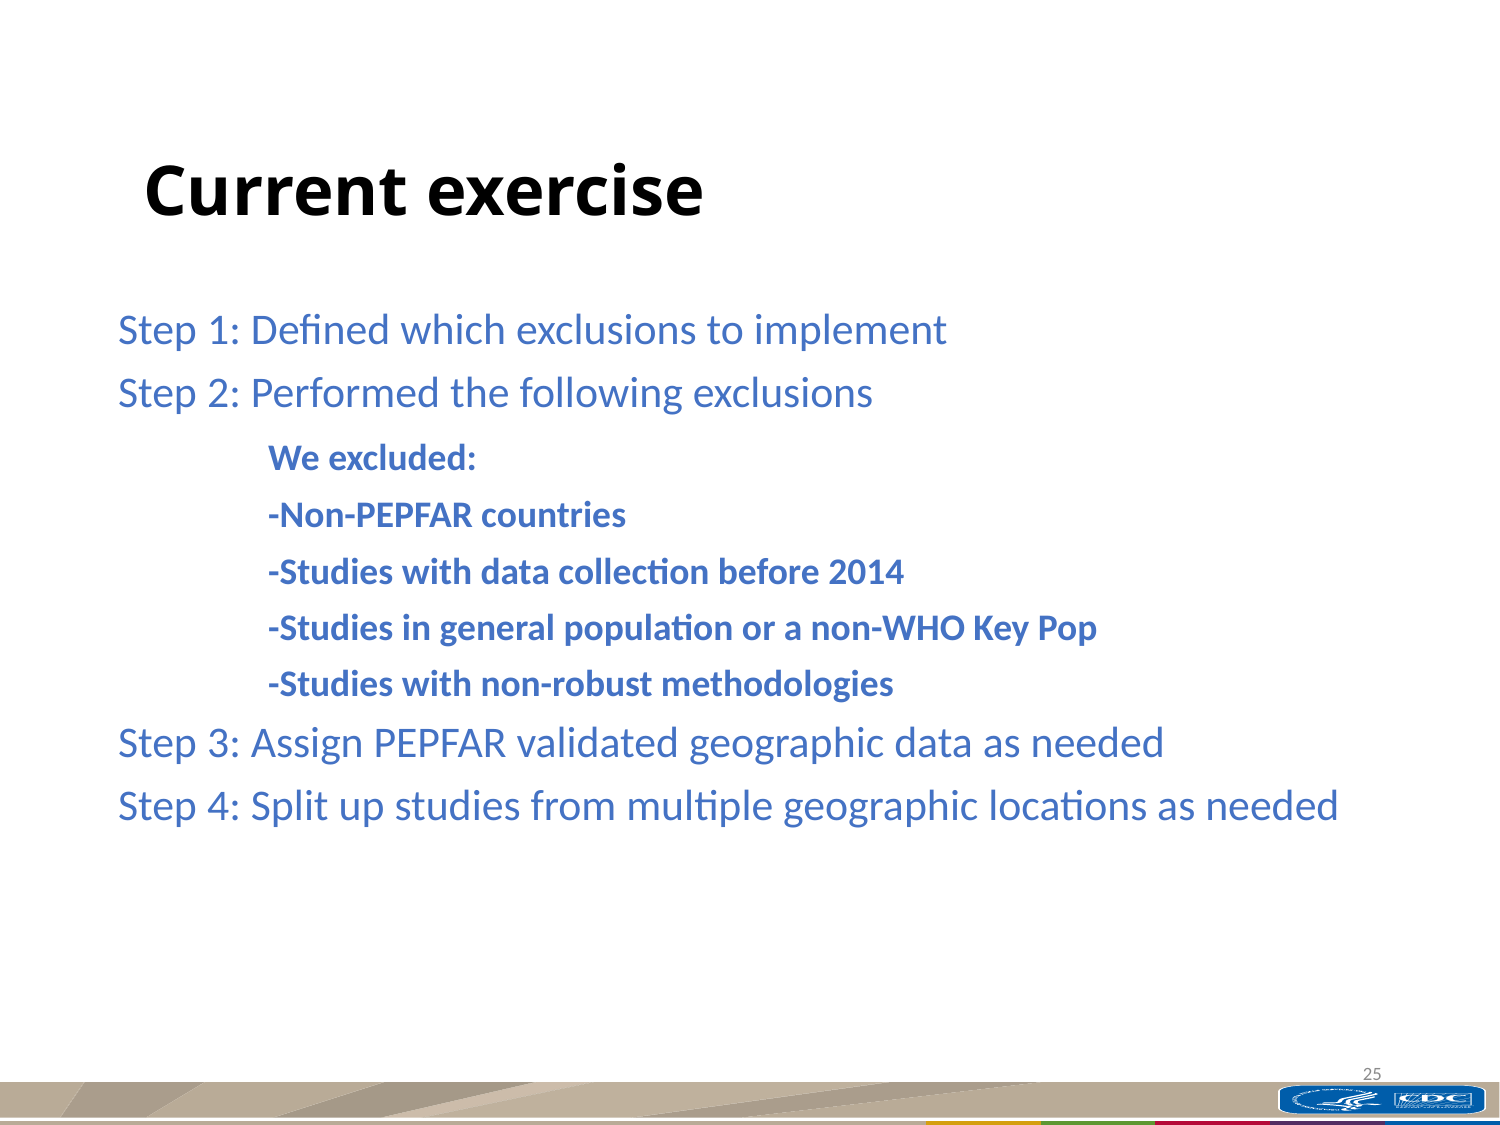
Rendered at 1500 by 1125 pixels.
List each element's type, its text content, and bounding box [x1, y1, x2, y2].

slide_number 25 [1059, 1042, 1397, 1103]
list Step 1: Defined which exclusions to implement Step 2: Performed the following exclusions We excluded: -Non-PEPFAR countries -Studies with data collection before 2014 -Studies in general population or a non-WHO Key Pop -Studies with non-robust methodologies Step 3: Assign PEPFAR validated geographic data as needed Step 4: Split up studies from multiple geographic locations as needed [103, 299, 1397, 1014]
text_box Current exercise [128, 84, 1422, 303]
